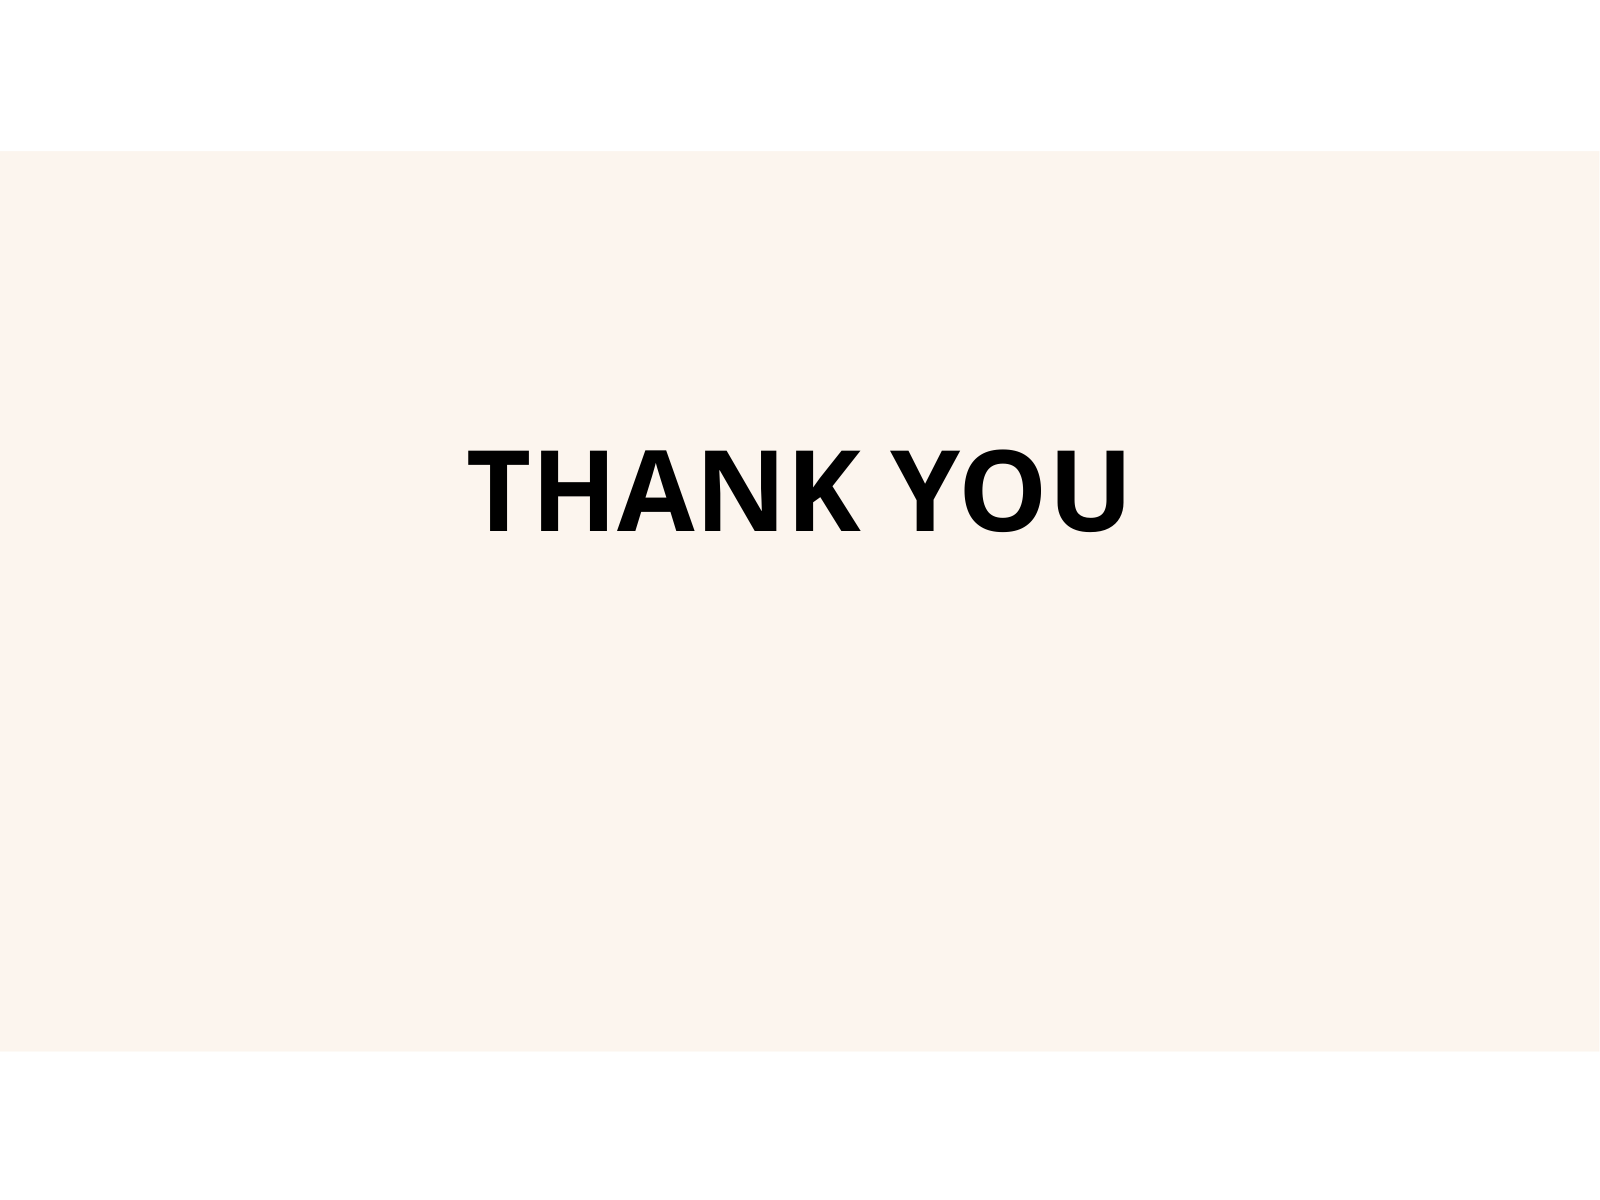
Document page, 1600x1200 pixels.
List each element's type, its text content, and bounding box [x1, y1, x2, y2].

text_box [0, 151, 1600, 1052]
text_box THANK YOU [424, 454, 1175, 554]
